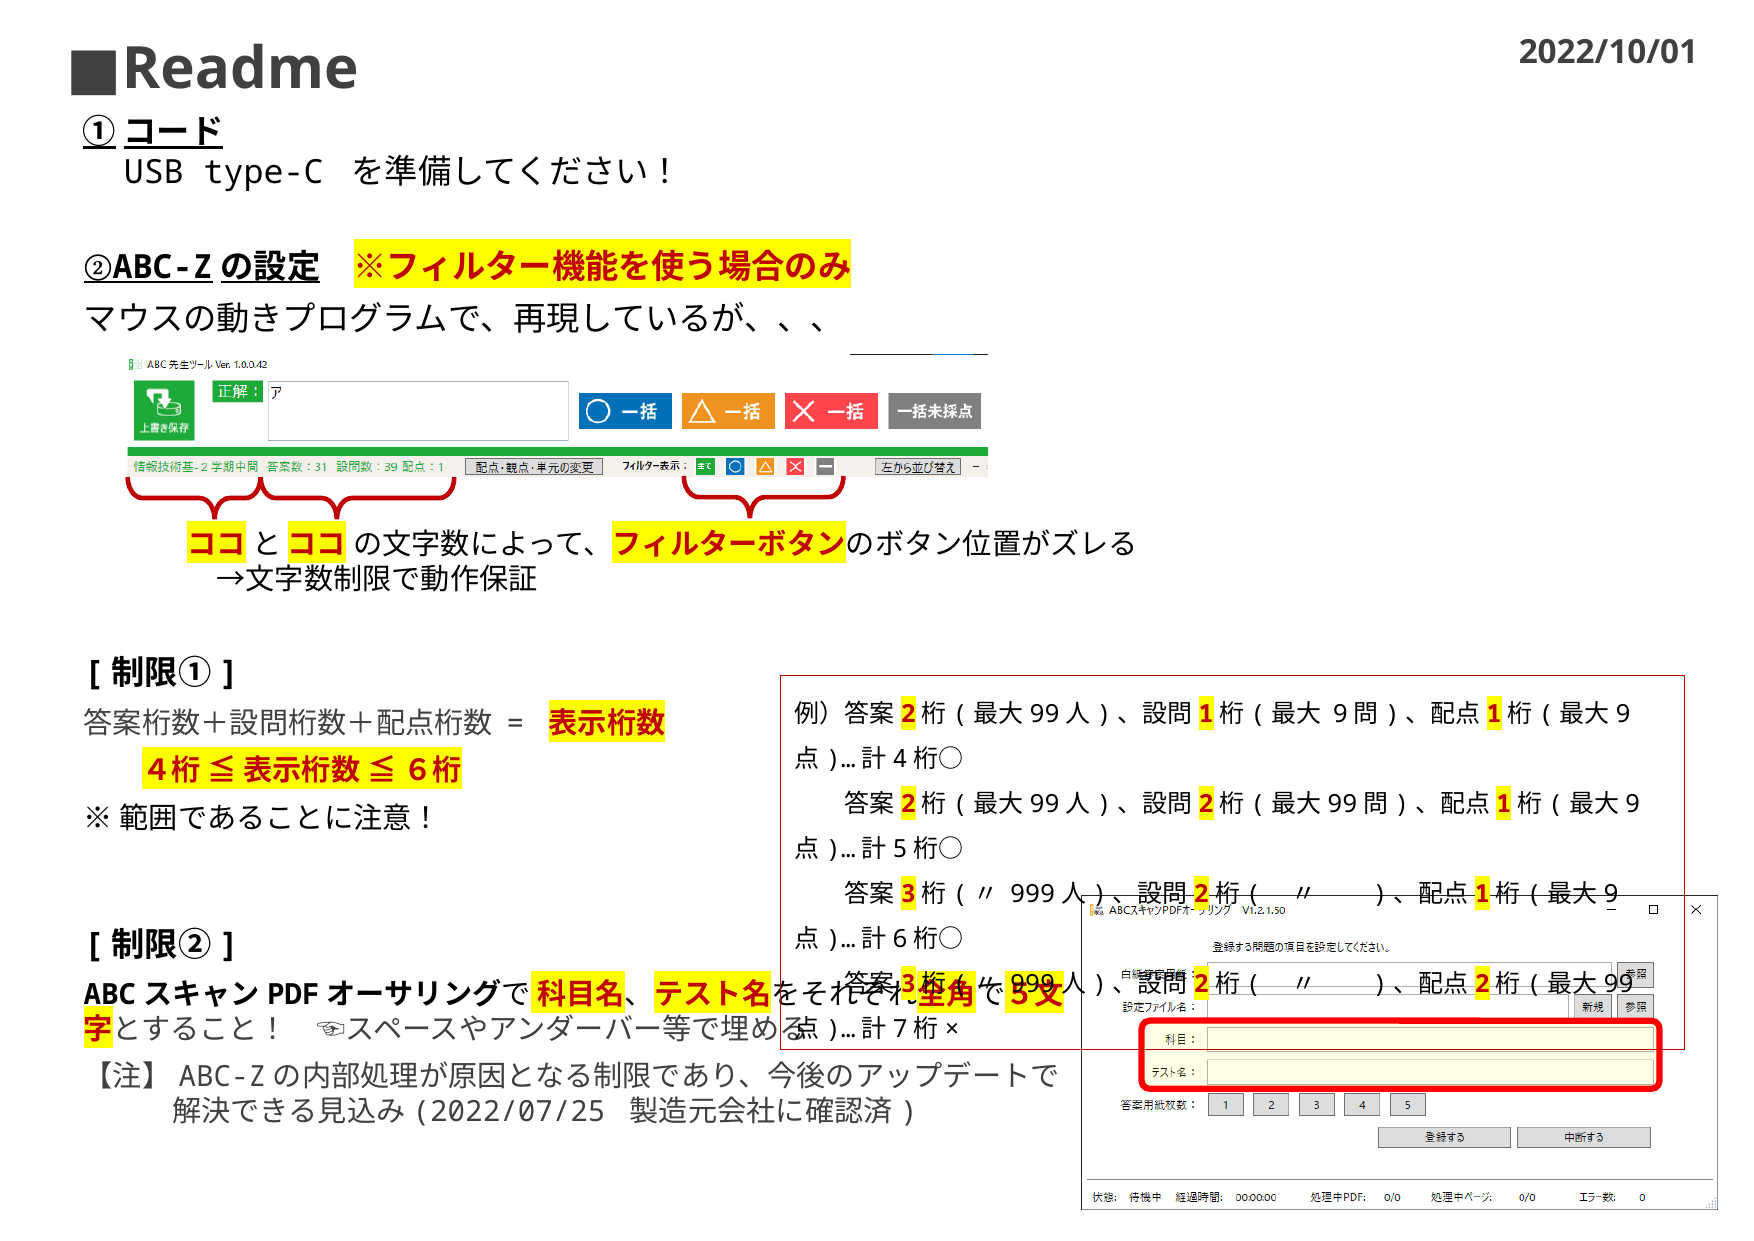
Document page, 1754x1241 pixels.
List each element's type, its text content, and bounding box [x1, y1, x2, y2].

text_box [127, 354, 1383, 604]
text_box [制限②] ABCスキャンPDFオーサリングで 科目名、テスト名をそれぞれ全角で５文字とすること！ ☜スペースやアンダーバー等で埋める 【注】ABC-Zの内部処理が原因となる制限であり、今後のアップデートで解決できる見込み(2022/07/25 製造元会社に確認済) [83, 922, 1081, 1128]
text_box ②ABC-Zの設定 ※フィルター機能を使う場合のみ マウスの動きプログラムで、再現しているが、、、 [制限①] 答案桁数＋設問桁数＋配点桁数 = 表示桁数 ４桁 ≦ 表示桁数 ≦ ６桁 ※範囲であることに注意！ [83, 244, 1647, 835]
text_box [1081, 895, 1718, 1210]
text_box 例）答案2桁(最大99人)、設問1桁(最大 9問)、配点1桁(最大9点)…計4桁○ 答案2桁(最大99人)、設問2桁(最大99問)、配点1桁(最大9点)…計5桁○ 答案3桁(〃 999人)、設問2桁( 〃 )、配点1桁(最大9点)…計6桁○ 答案3桁(〃 999人)、設問2桁( 〃 )、配点2桁(最大99点)…計7桁× [780, 675, 1685, 1050]
text_box ■Readme [66, 30, 359, 101]
text_box ①コード USB type-C を準備してください！ [82, 110, 1084, 191]
text_box 2022/10/01 [1518, 30, 1699, 71]
